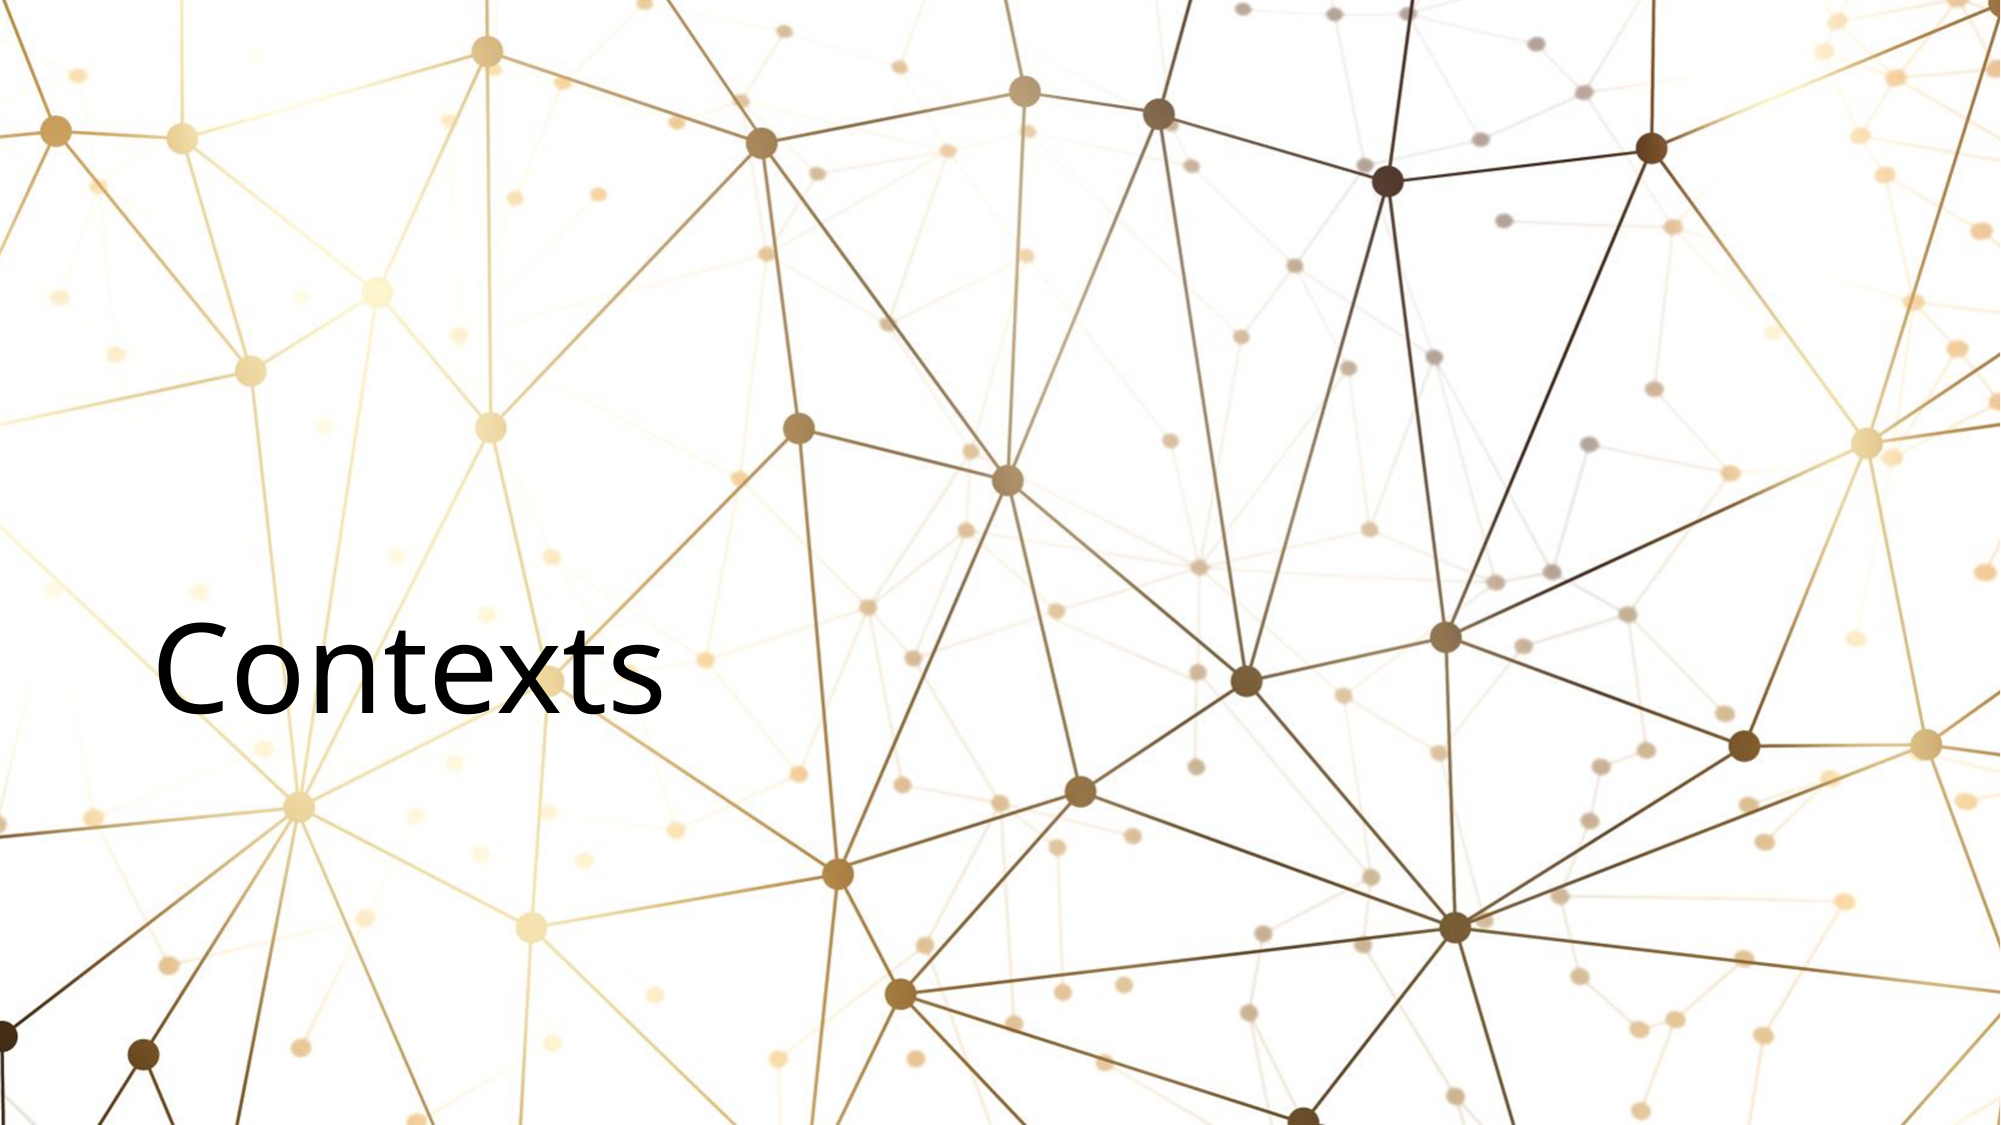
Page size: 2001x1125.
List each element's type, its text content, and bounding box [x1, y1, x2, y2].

title Contexts [136, 280, 1862, 749]
picture [0, 0, 2001, 1125]
